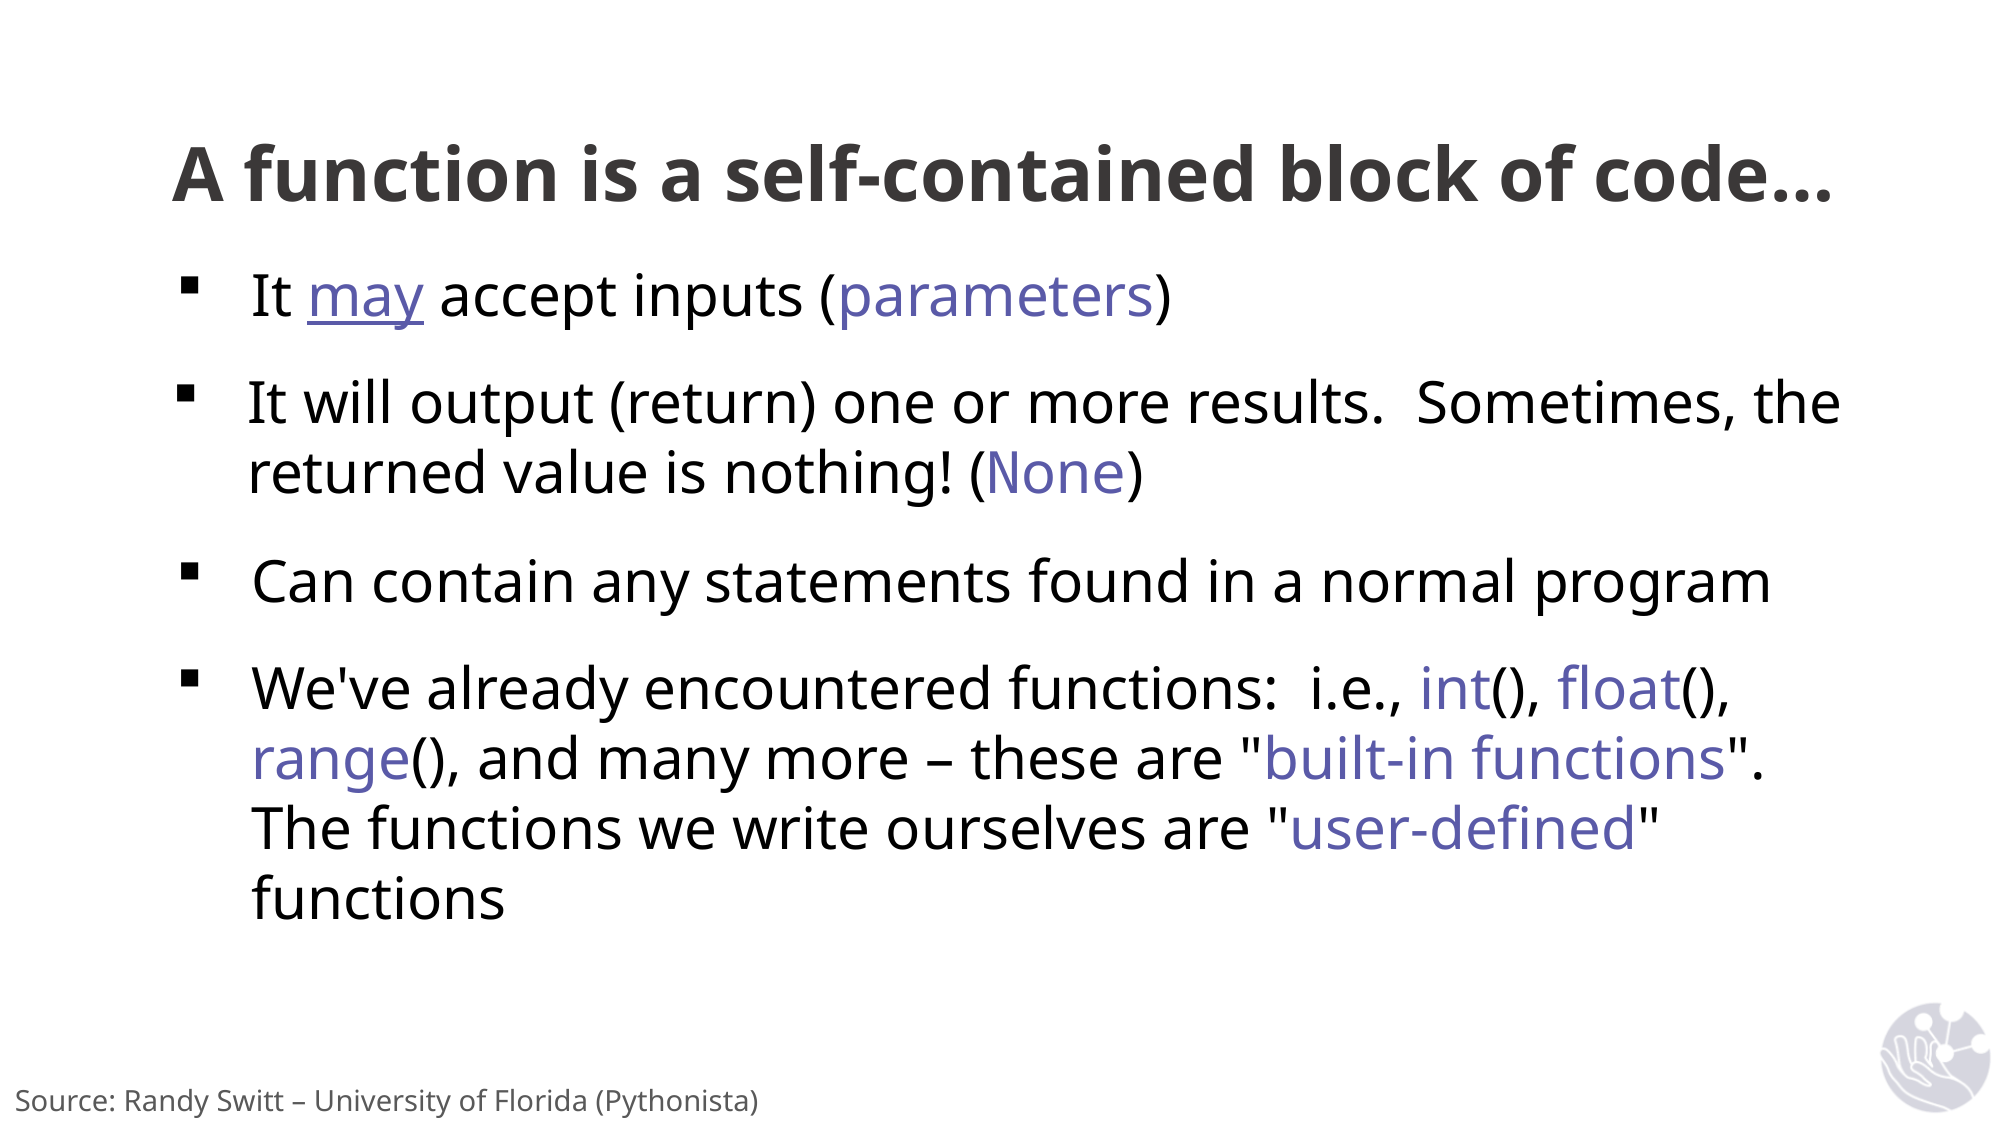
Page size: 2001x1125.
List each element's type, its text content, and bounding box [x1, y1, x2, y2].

picture [1866, 991, 1998, 1125]
text_box We've already encountered functions: i.e., int(), float(), range(), and many more – these are "built-in functions". The functions we write ourselves are "user-defined" functions [161, 643, 1873, 939]
text_box Can contain any statements found in a normal program [161, 536, 1873, 622]
text_box It will output (return) one or more results. Sometimes, the returned value is nothing! (None) [157, 358, 1869, 513]
text_box Source: Randy Switt – University of Florida (Pythonista) [0, 1074, 1866, 1125]
title A function is a self-contained block of code… [157, 76, 1883, 280]
text_box It may accept inputs (parameters) [161, 250, 1873, 336]
